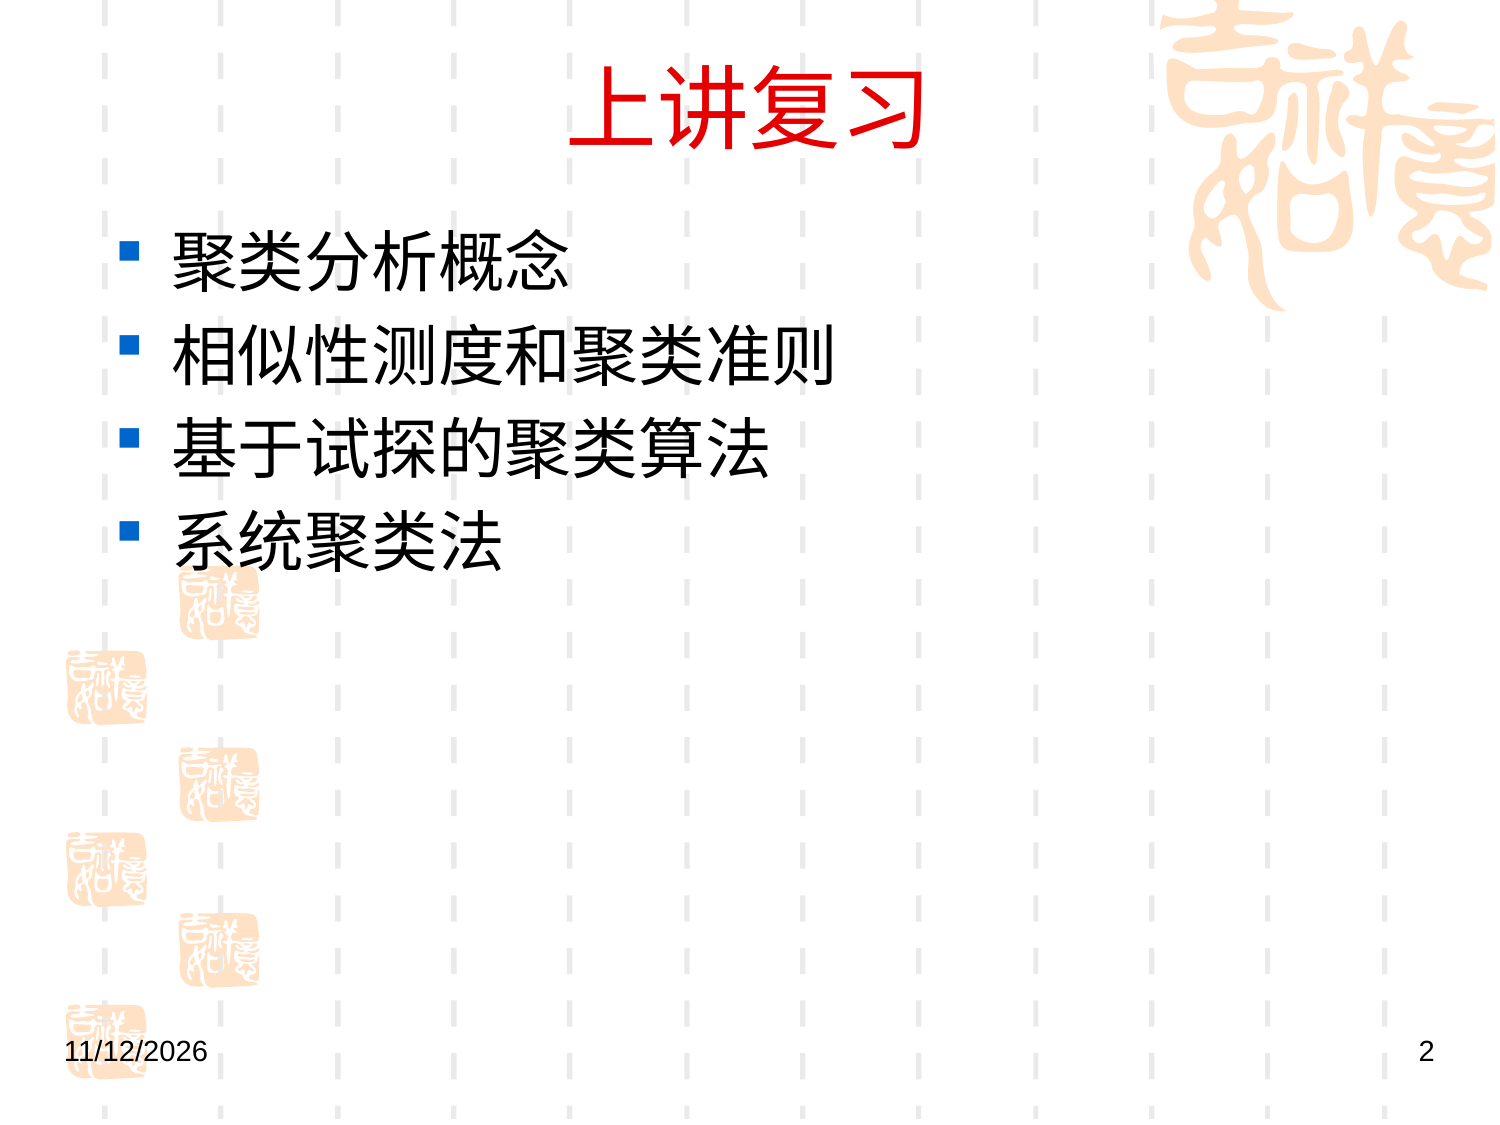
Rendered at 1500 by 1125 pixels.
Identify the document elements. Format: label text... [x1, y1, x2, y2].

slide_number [48, 1024, 425, 1103]
list 聚类分析概念 相似性测度和聚类准则 基于试探的聚类算法 系统聚类法 [99, 212, 1438, 1001]
title 上讲复习 [48, 24, 1450, 188]
slide_number 2 [1074, 1024, 1450, 1103]
